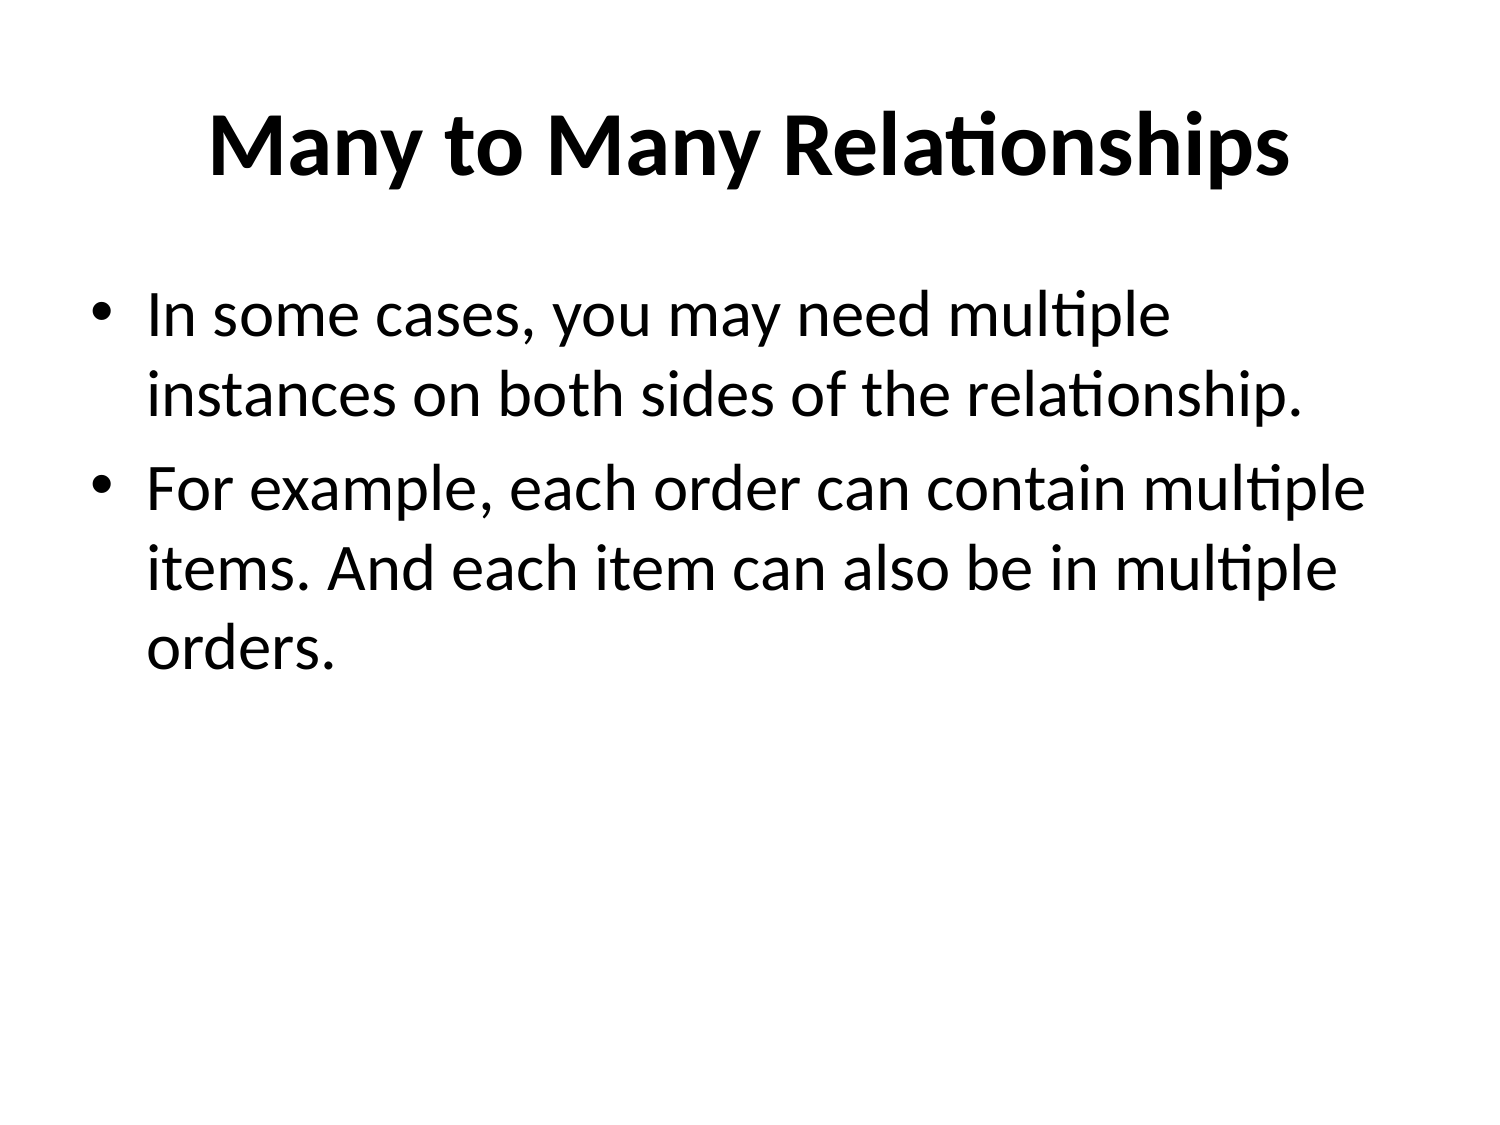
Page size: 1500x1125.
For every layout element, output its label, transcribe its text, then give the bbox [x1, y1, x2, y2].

title Many to Many Relationships [75, 45, 1425, 233]
list In some cases, you may need multiple instances on both sides of the relationship. For example, each order can contain multiple items. And each item can also be in multiple orders. [75, 262, 1425, 1005]
